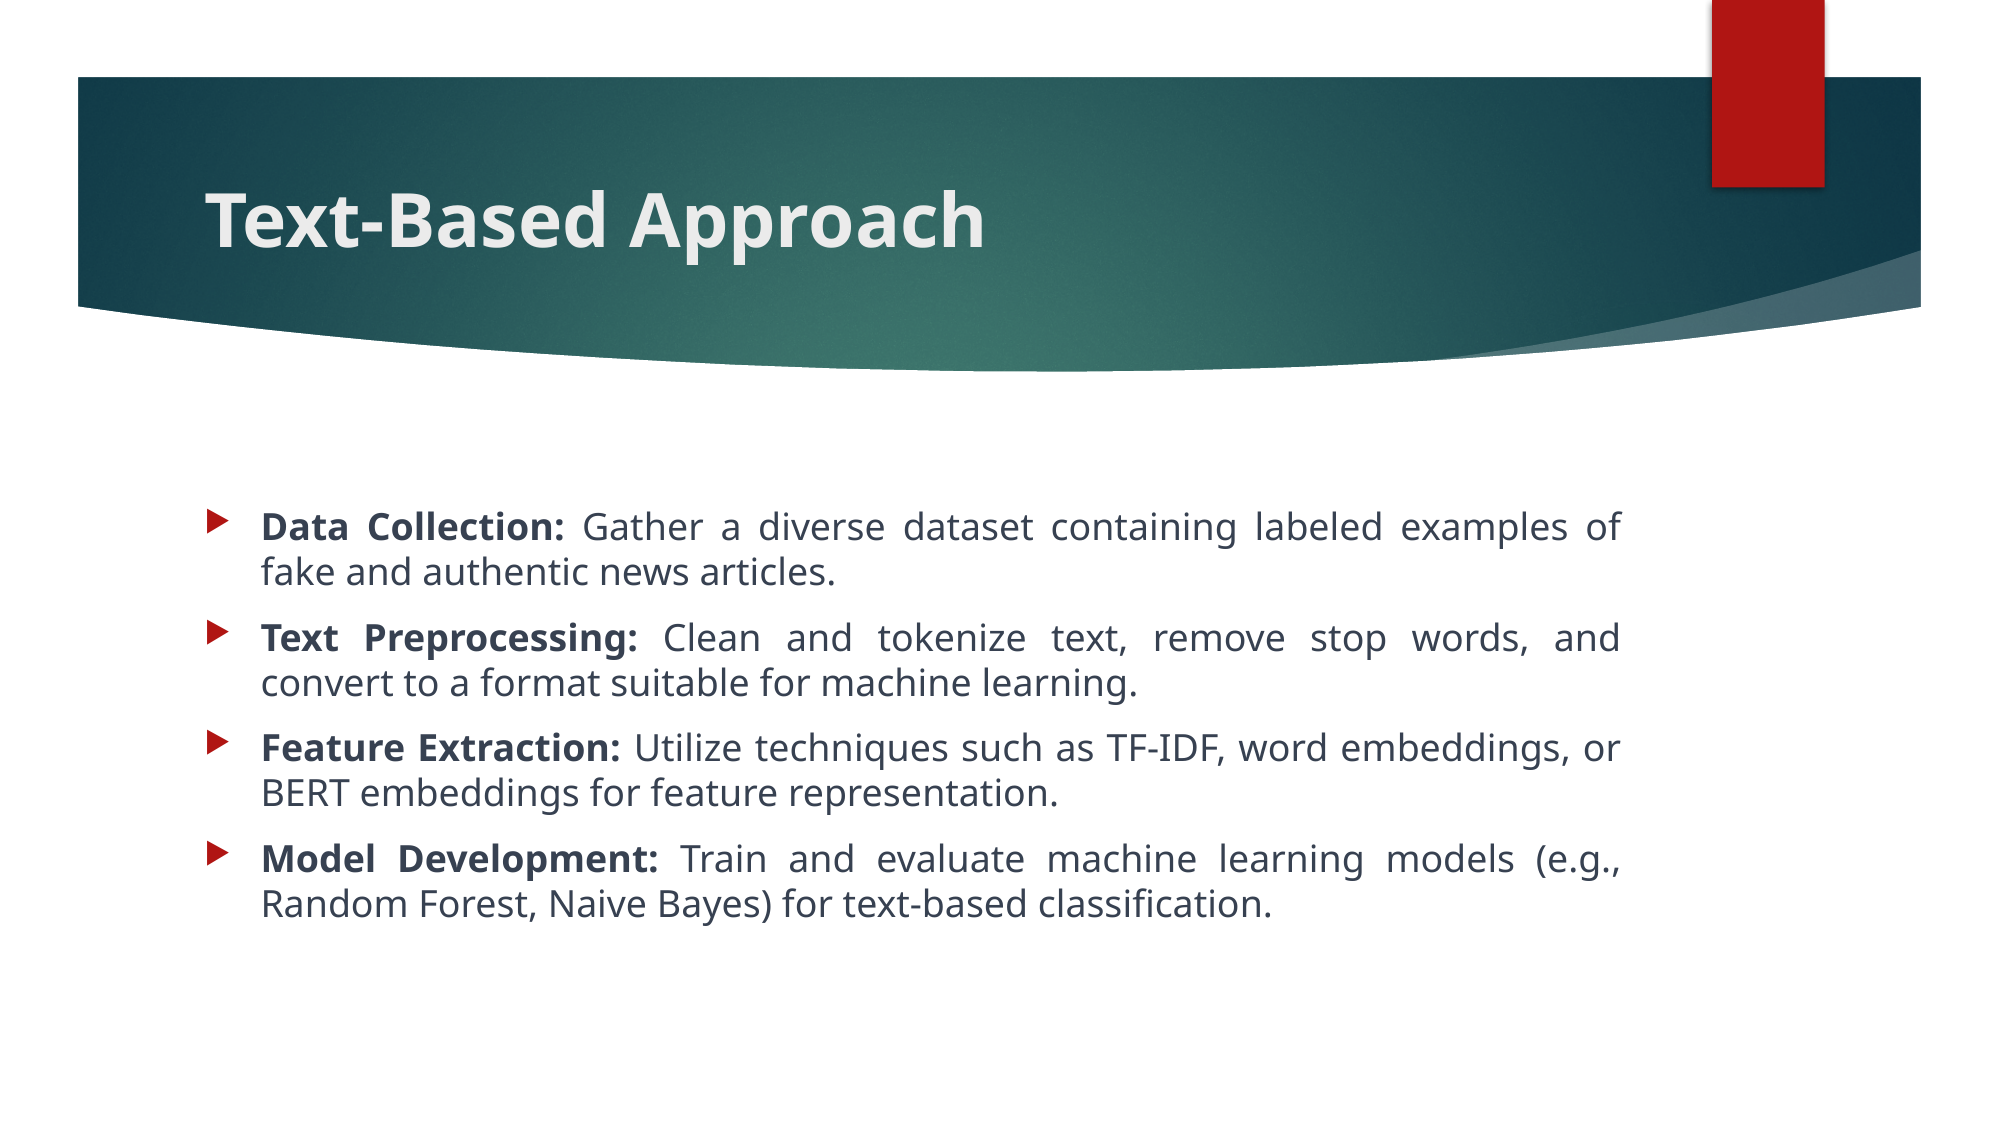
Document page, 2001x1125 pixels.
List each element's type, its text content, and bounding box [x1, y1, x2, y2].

list Data Collection: Gather a diverse dataset containing labeled examples of fake and authentic news articles. Text Preprocessing: Clean and tokenize text, remove stop words, and convert to a format suitable for machine learning. Feature Extraction: Utilize techniques such as TF-IDF, word embeddings, or BERT embeddings for feature representation. Model Development: Train and evaluate machine learning models (e.g., Random Forest, Naive Bayes) for text-based classification. [189, 495, 1638, 1056]
title Text-Based Approach [189, 159, 1638, 276]
